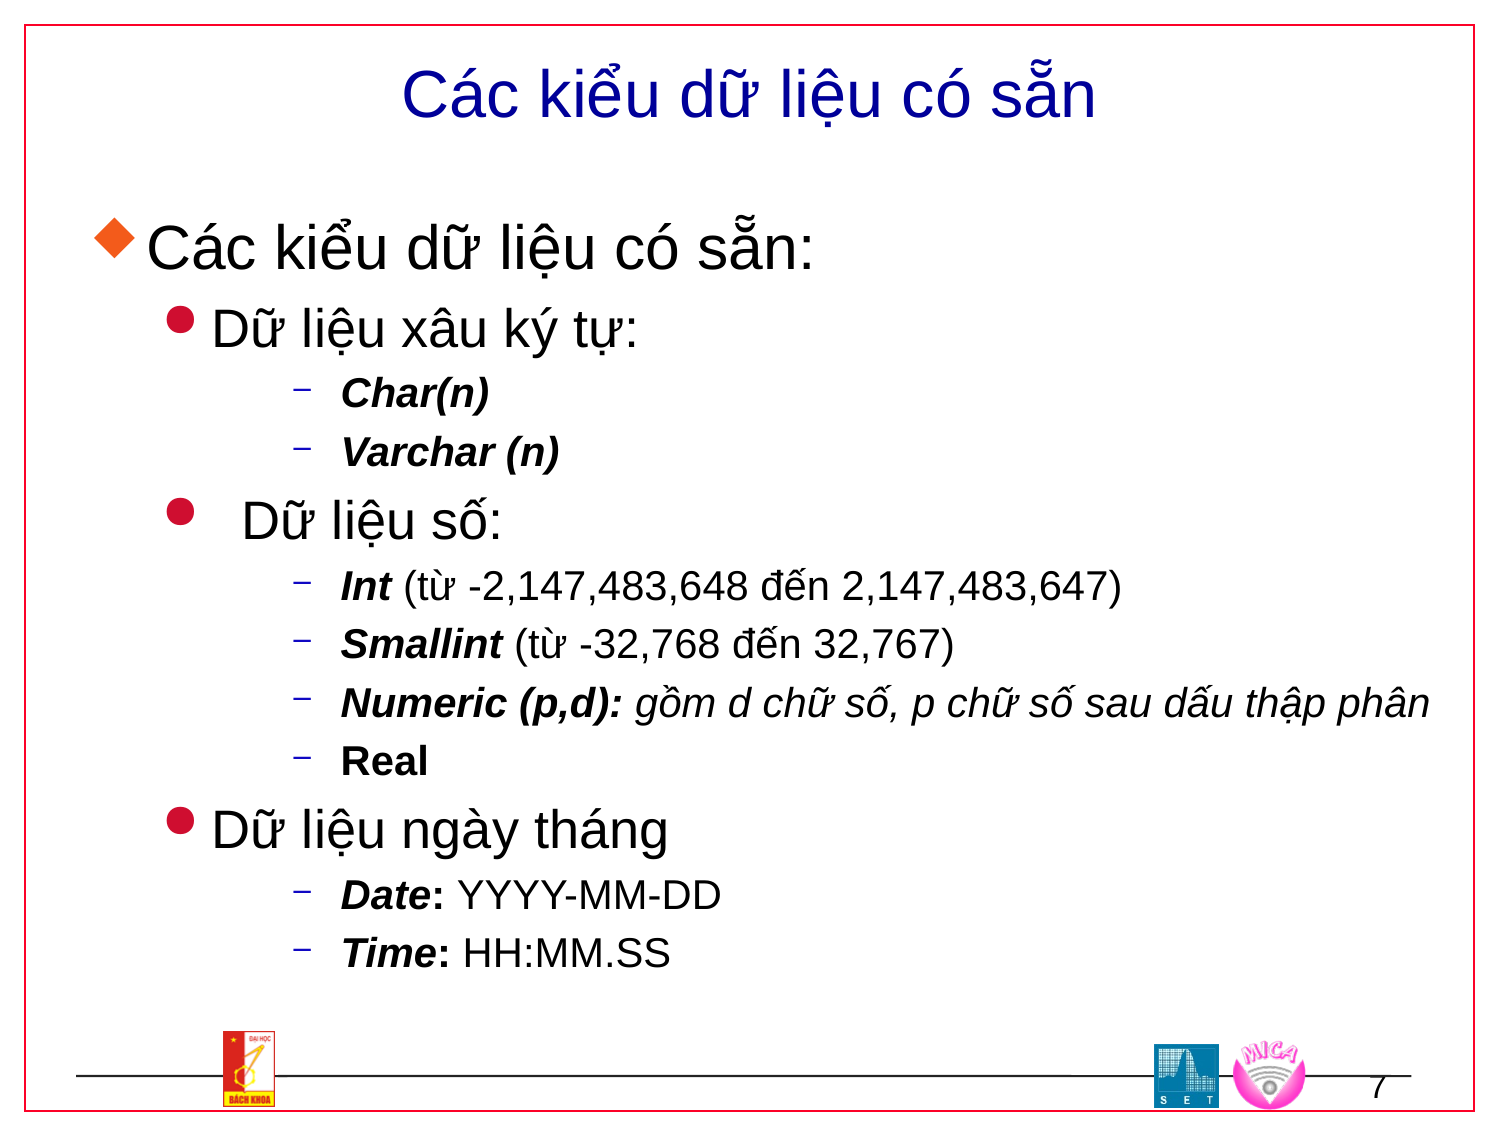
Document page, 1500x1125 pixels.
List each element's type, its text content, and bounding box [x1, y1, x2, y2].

title Các kiểu dữ liệu có sẵn [0, 36, 1500, 145]
list Các kiểu dữ liệu có sẵn: Dữ liệu xâu ký tự: Char(n) Varchar (n) Dữ liệu số: Int (từ -2,147,483,648 đến 2,147,483,647) Smallint (từ -32,768 đến 32,767) Numeric (p,d): gồm d chữ số, p chữ số sau dấu thập phân Real Dữ liệu ngày tháng Date: YYYY-MM-DD Time: HH:MM.SS [74, 199, 1500, 1125]
slide_number 7 [1074, 1025, 1388, 1100]
